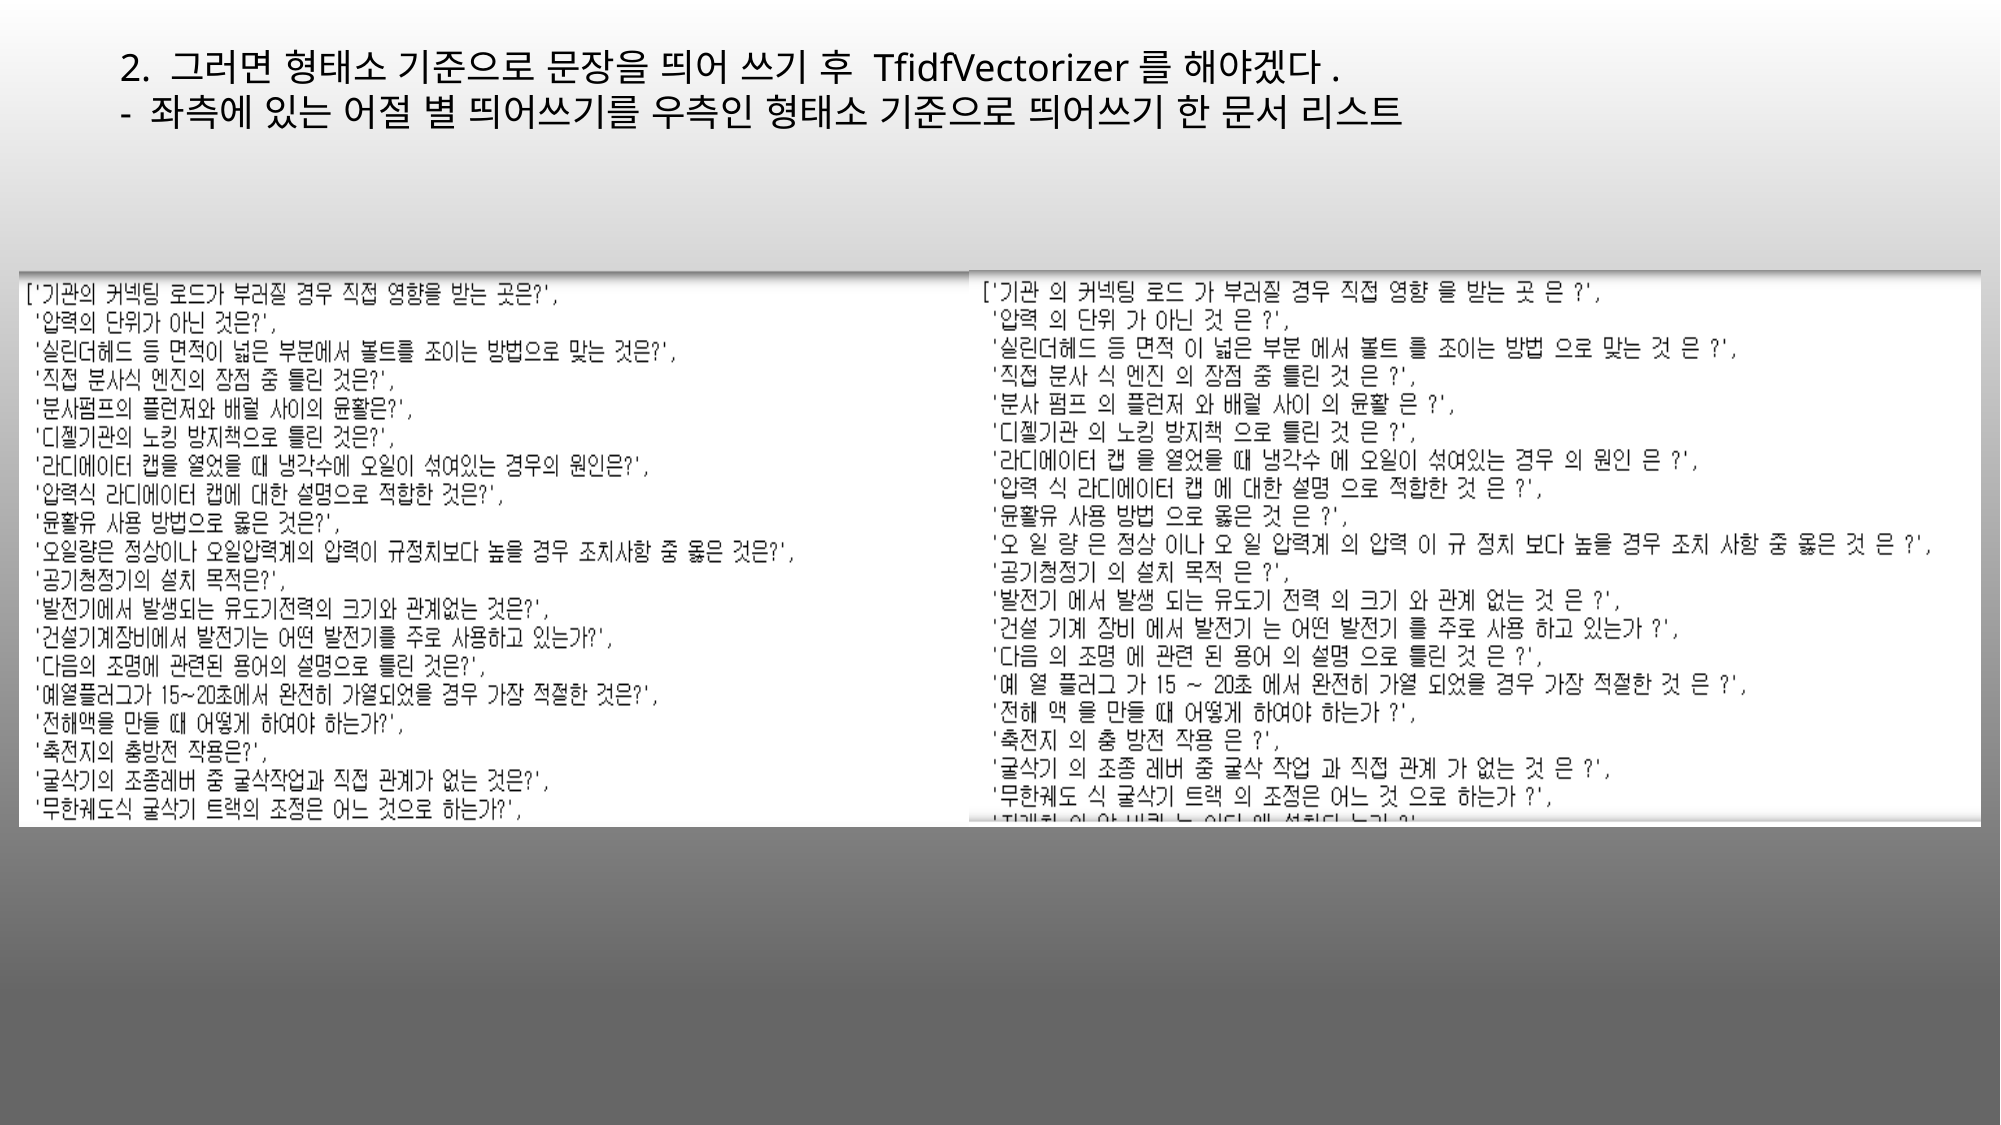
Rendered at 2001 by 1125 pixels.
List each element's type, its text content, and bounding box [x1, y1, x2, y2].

picture [19, 270, 1981, 827]
text_box 2. 그러면 형태소 기준으로 문장을 띄어 쓰기 후 TfidfVectorizer를 해야겠다. - 좌측에 있는 어절 별 띄어쓰기를 우측인 형태소 기준으로 띄어쓰기 한 문서 리스트 [105, 36, 1981, 142]
